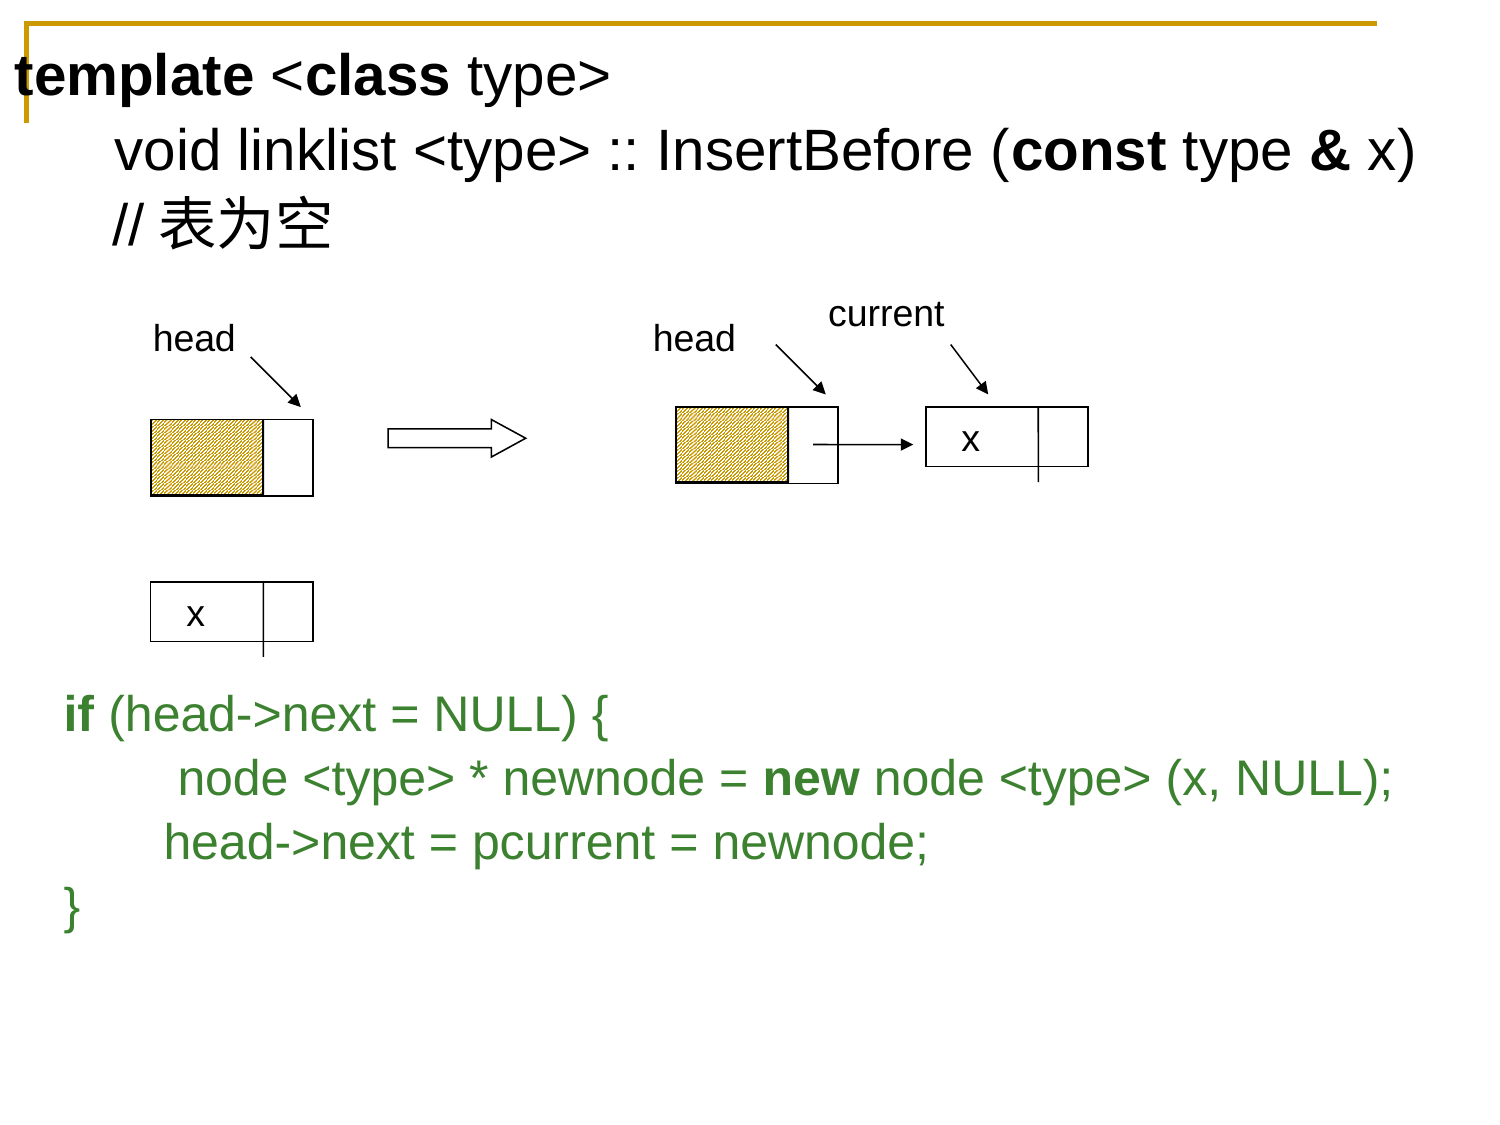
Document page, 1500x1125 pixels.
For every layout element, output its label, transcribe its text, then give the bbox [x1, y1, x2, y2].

text_box template <class type> void linklist <type> :: InsertBefore (const type & x) //表为空 [0, 38, 1438, 231]
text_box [388, 281, 1089, 484]
text_box if (head->next = NULL) { node <type> * newnode = new node <type> (x, NULL); head->next = pcurrent = newnode; } [48, 680, 1452, 956]
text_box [138, 306, 314, 659]
